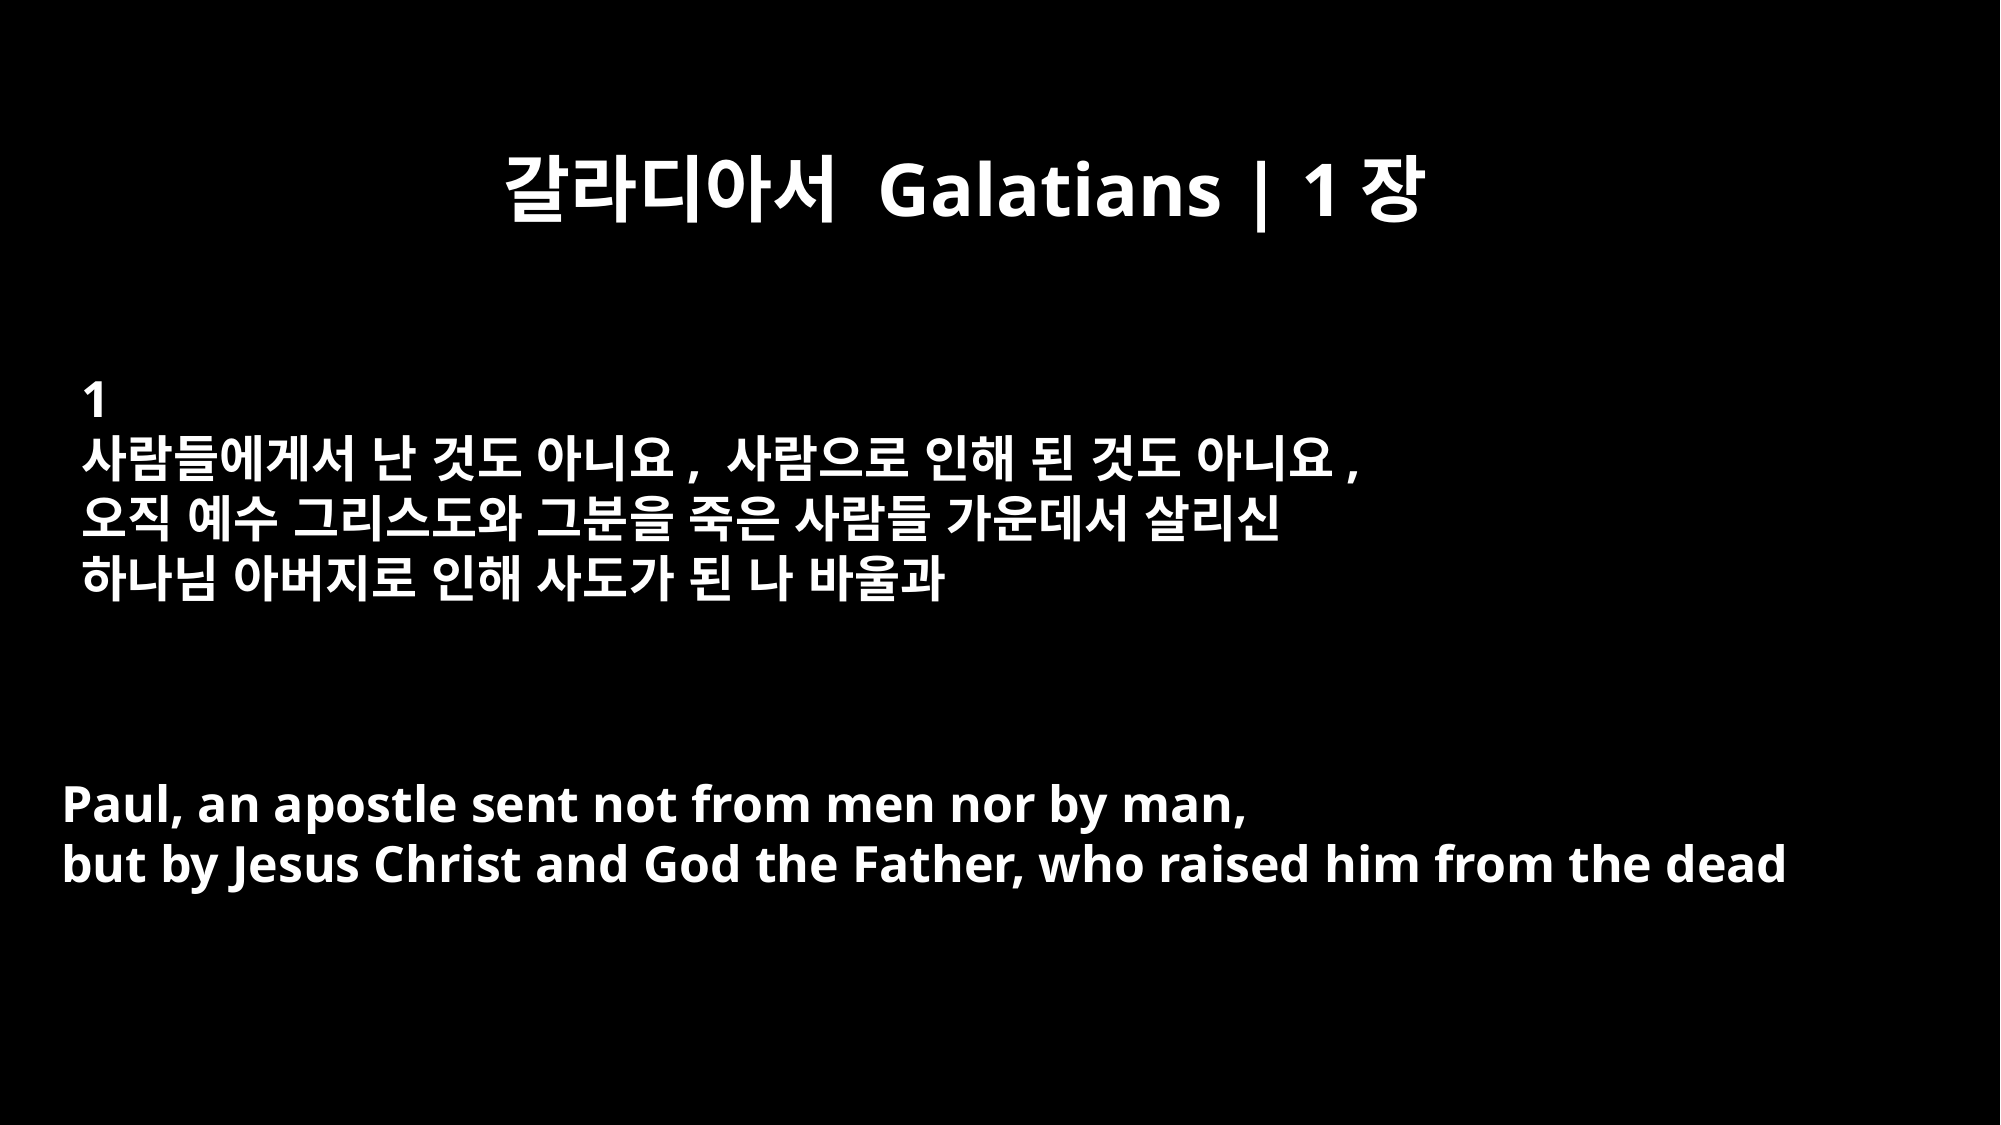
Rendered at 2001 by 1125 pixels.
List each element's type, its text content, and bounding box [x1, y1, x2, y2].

text_box 갈라디아서 Galatians | 1장 [488, 136, 1443, 239]
text_box ﻿1 사람들에게서 난 것도 아니요, 사람으로 인해 된 것도 아니요, 오직 예수 그리스도와 그분을 죽은 사람들 가운데서 살리신 하나님 아버지로 인해 사도가 된 나 바울과 [66, 359, 1376, 615]
text_box Paul, an apostle sent not from men nor by man, but by Jesus Christ and God the Father, who raised him from the dead [46, 764, 1804, 900]
